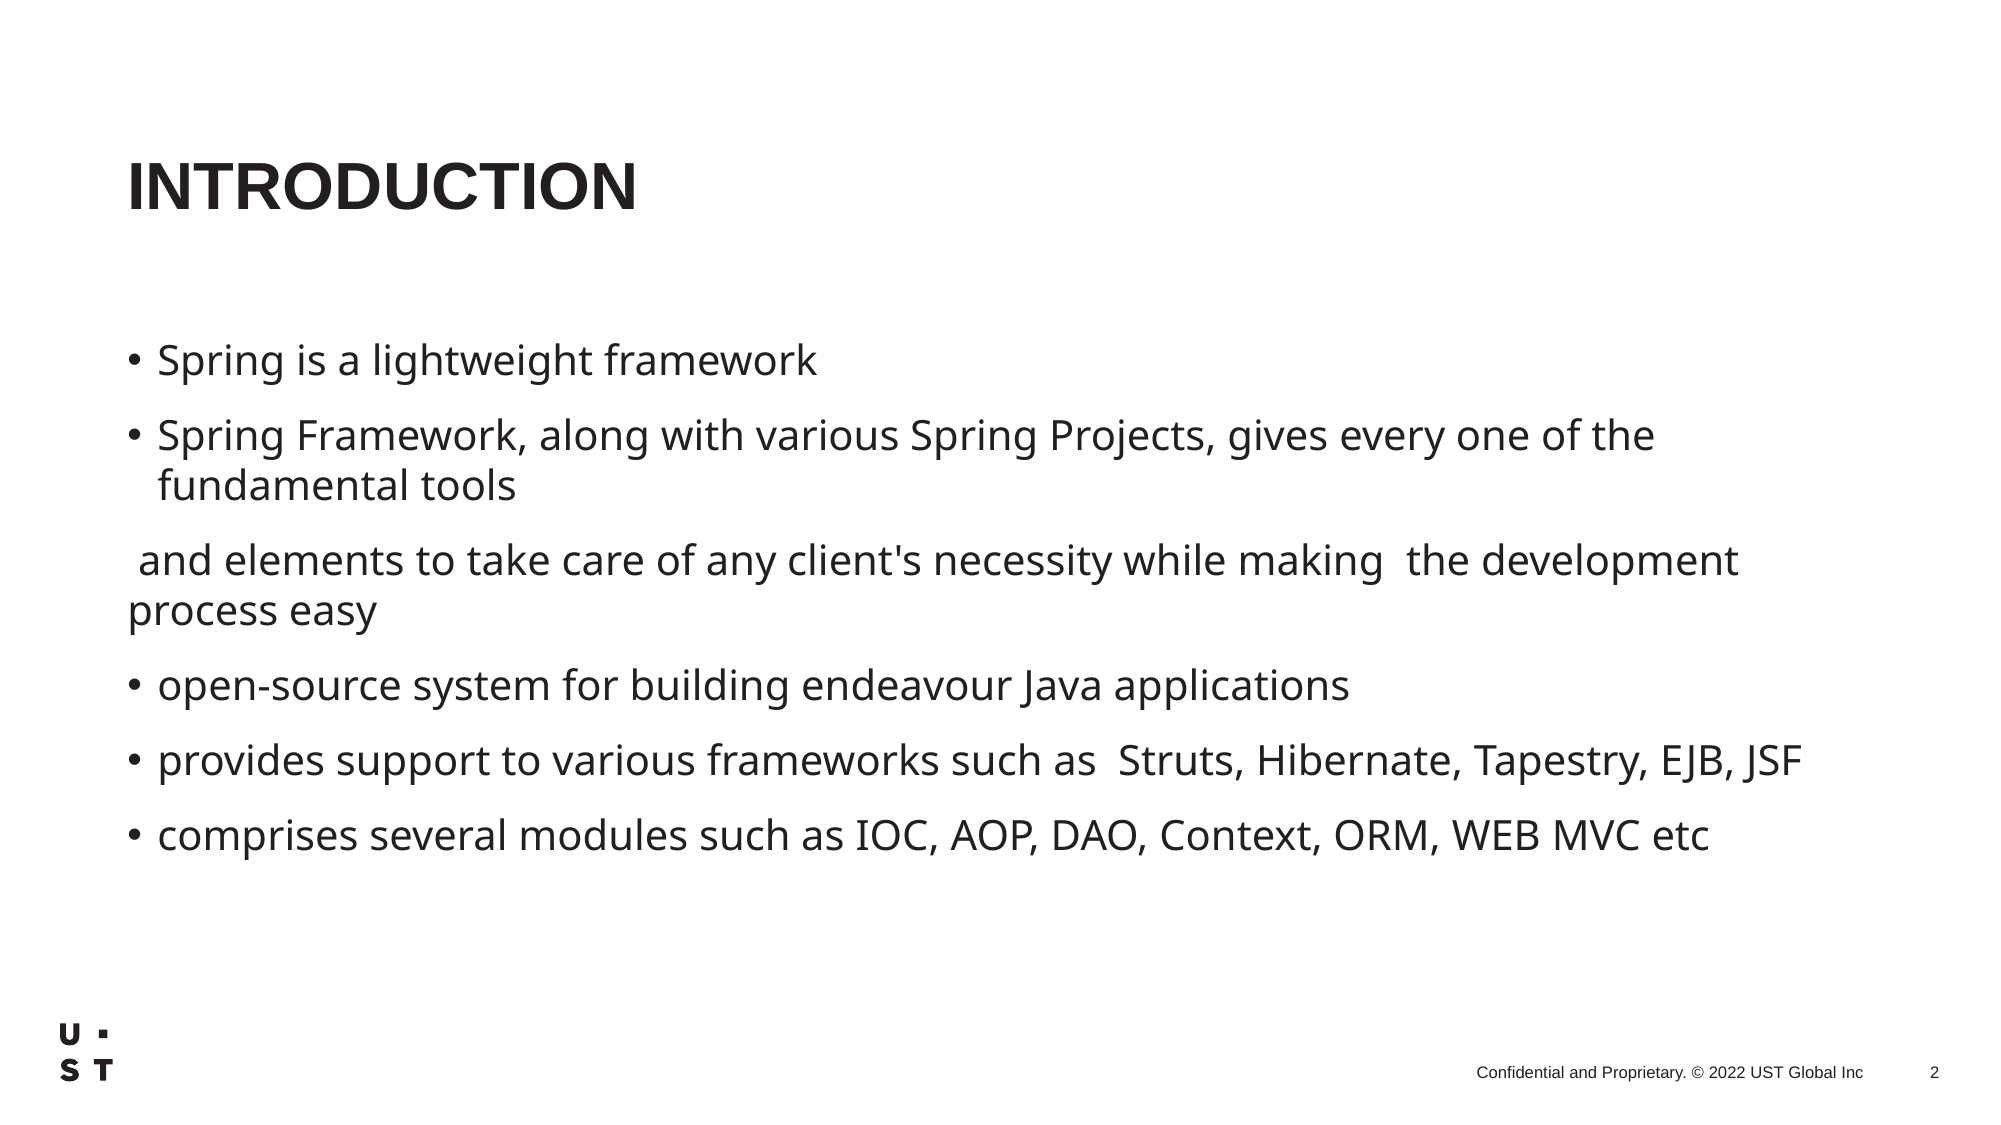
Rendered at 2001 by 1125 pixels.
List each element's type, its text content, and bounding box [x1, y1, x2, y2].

title INTRODUCTION [127, 151, 1940, 253]
list Spring is a lightweight framework Spring Framework, along with various Spring Projects, gives every one of the fundamental tools and elements to take care of any client's necessity while making the development process easy open-source system for building endeavour Java applications provides support to various frameworks such as Struts, Hibernate, Tapestry, EJB, JSF comprises several modules such as IOC, AOP, DAO, Context, ORM, WEB MVC etc [127, 333, 1850, 998]
